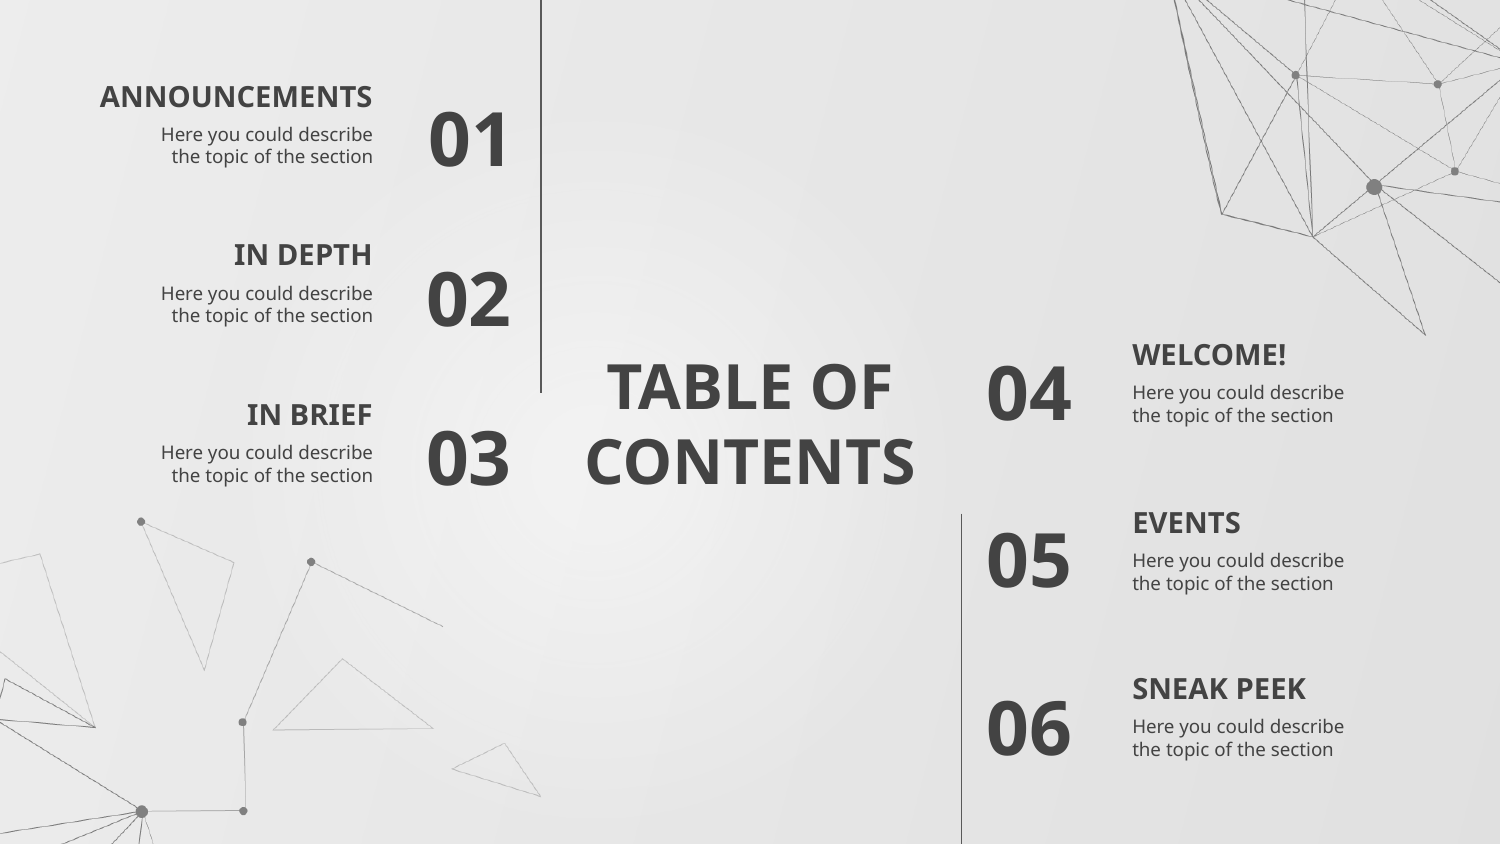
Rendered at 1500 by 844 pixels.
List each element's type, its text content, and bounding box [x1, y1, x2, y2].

title IN DEPTH [64, 191, 388, 287]
title 02 [345, 248, 528, 344]
title 01 [347, 89, 530, 185]
picture [0, 0, 1500, 844]
title EVENTS [1117, 459, 1442, 554]
title ANNOUNCEMENTS [64, 33, 388, 128]
title 03 [388, 408, 528, 503]
title WELCOME! [1117, 291, 1442, 386]
subtitle Here you could describe the topic of the section [113, 107, 388, 191]
title 06 [971, 677, 1117, 773]
title 05 [971, 510, 1117, 606]
subtitle Here you could describe the topic of the section [113, 266, 388, 351]
subtitle Here you could describe the topic of the section [1117, 533, 1392, 625]
title TABLE OF CONTENTS [555, 344, 945, 500]
title 04 [971, 343, 1117, 439]
title IN BRIEF [64, 351, 388, 446]
subtitle Here you could describe the topic of the section [113, 425, 388, 520]
subtitle Here you could describe the topic of the section [1117, 699, 1392, 794]
subtitle Here you could describe the topic of the section [1117, 365, 1392, 459]
title SNEAK PEEK [1117, 625, 1442, 720]
